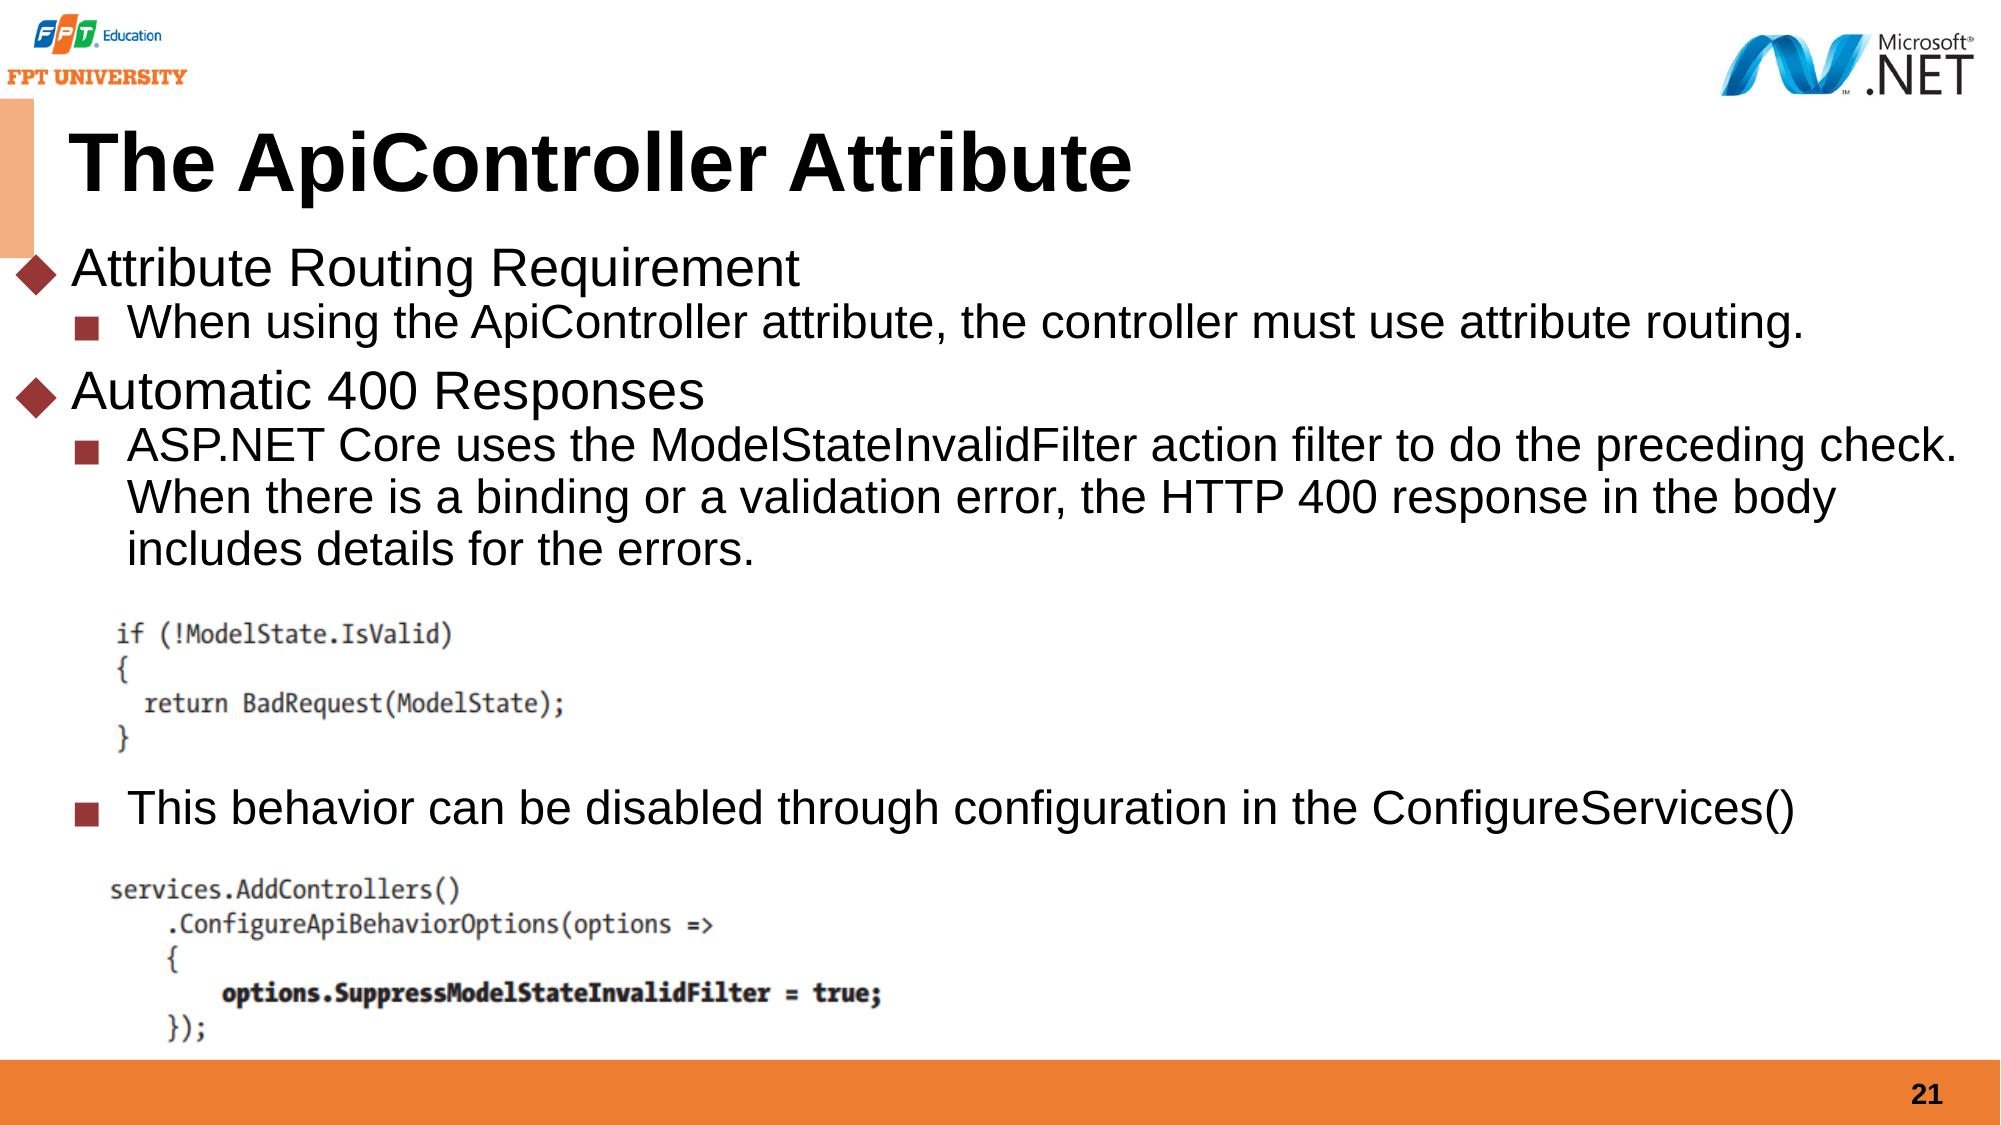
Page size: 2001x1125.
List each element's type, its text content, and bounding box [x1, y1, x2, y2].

picture [87, 601, 626, 766]
picture [1685, 0, 2001, 129]
list Attribute Routing Requirement When using the ApiController attribute, the controller must use attribute routing. Automatic 400 Responses ASP.NET Core uses the ModelStateInvalidFilter action filter to do the preceding check. When there is a binding or a validation error, the HTTP 400 response in the body includes details for the errors. This behavior can be disabled through configuration in the ConfigureServices() [0, 217, 2000, 1057]
slide_number 21 [1508, 1063, 1959, 1123]
picture [87, 868, 969, 1057]
picture [0, 0, 194, 95]
title The ApiController Attribute [53, 111, 2000, 217]
